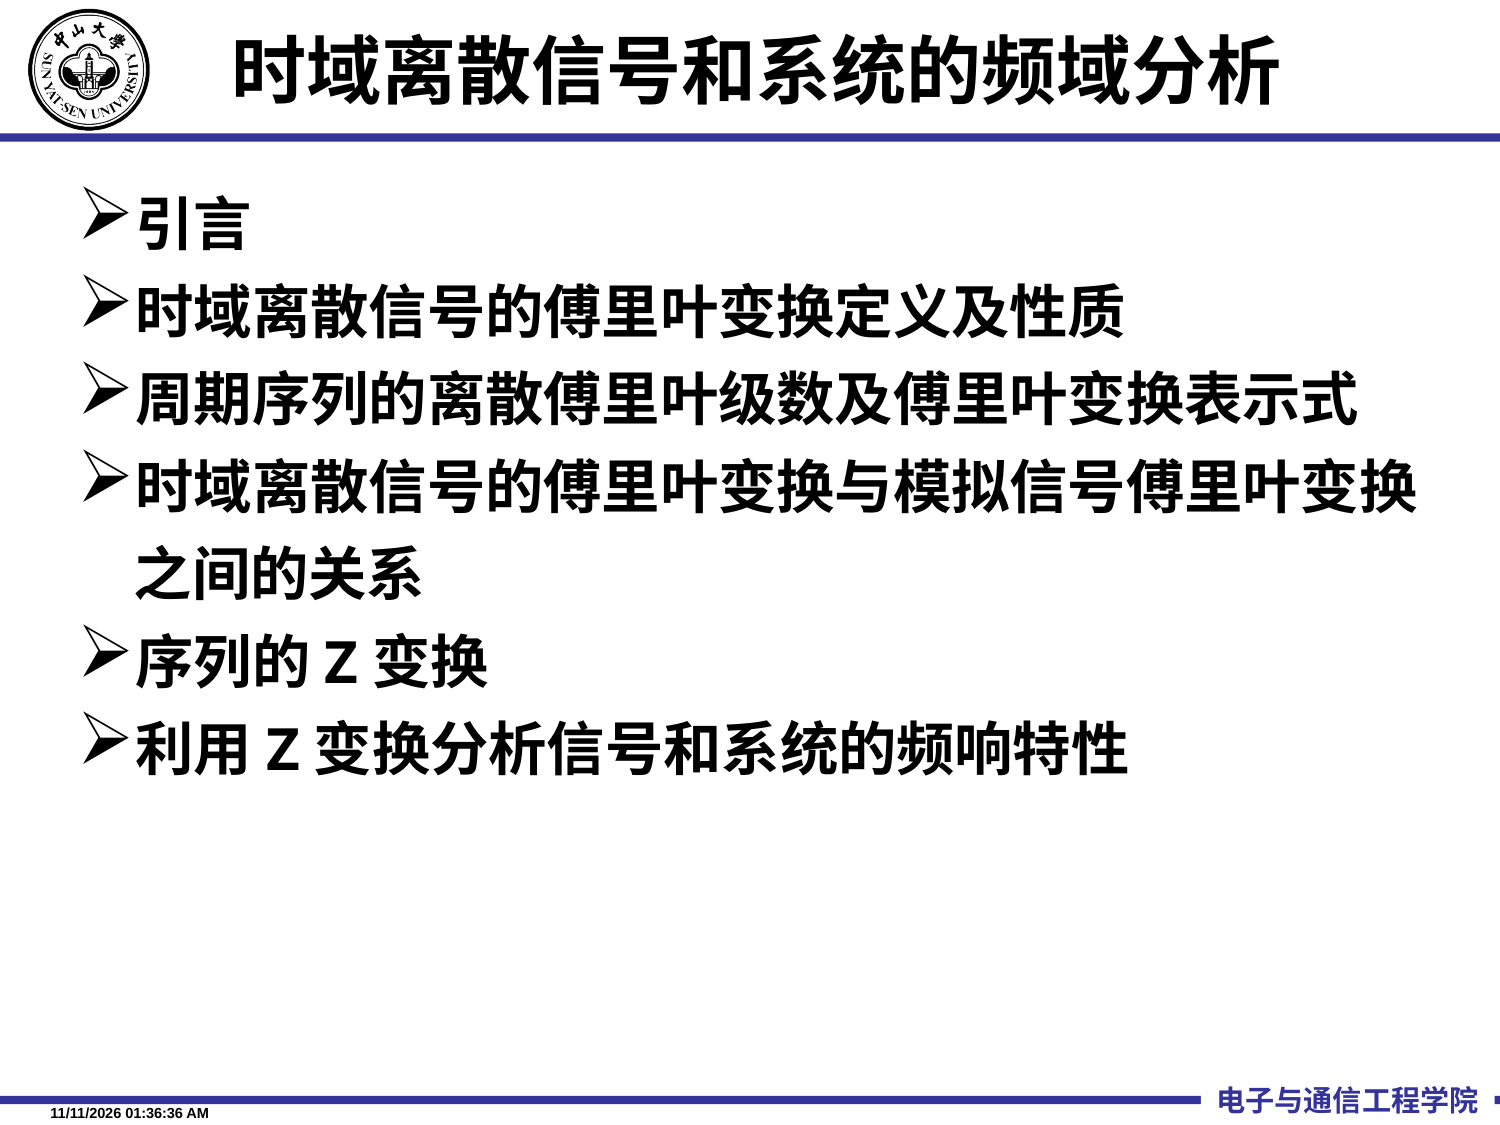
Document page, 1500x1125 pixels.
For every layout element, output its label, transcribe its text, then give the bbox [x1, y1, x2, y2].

title 时域离散信号和系统的频域分析 [174, 0, 1338, 138]
list 引言 时域离散信号的傅里叶变换定义及性质 周期序列的离散傅里叶级数及傅里叶变换表示式 时域离散信号的傅里叶变换与模拟信号傅里叶变换之间的关系 序列的Z变换 利用Z变换分析信号和系统的频响特性 [62, 162, 1438, 1038]
picture [28, 8, 150, 131]
